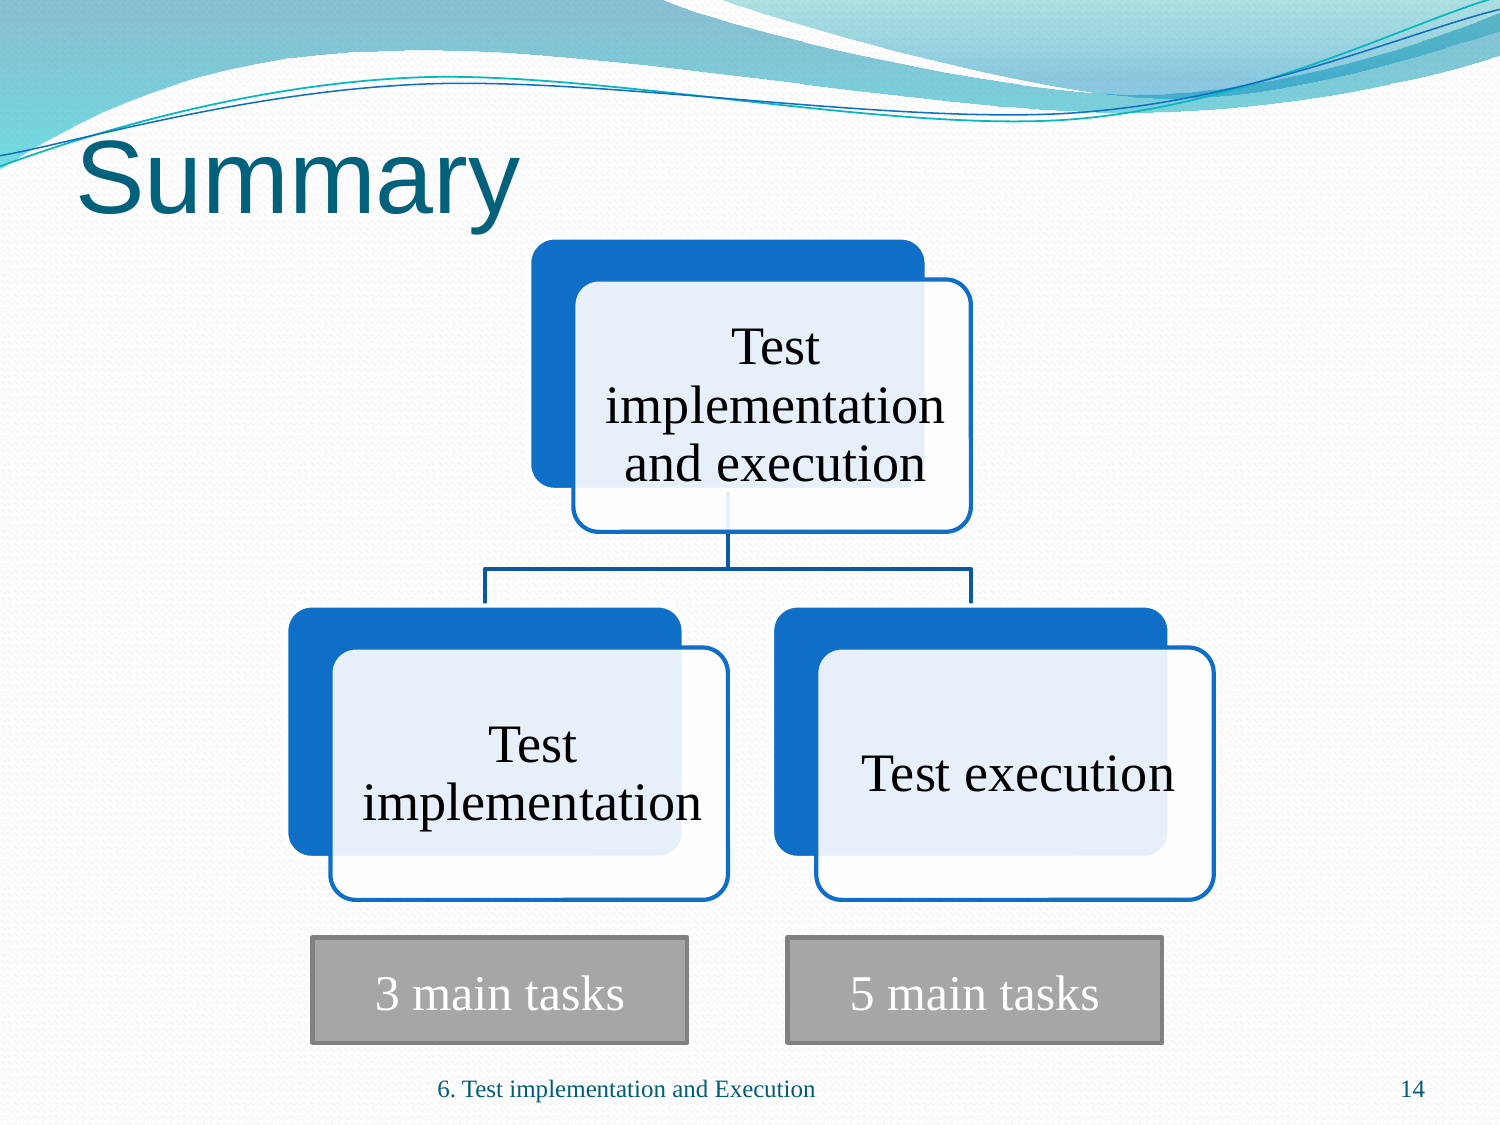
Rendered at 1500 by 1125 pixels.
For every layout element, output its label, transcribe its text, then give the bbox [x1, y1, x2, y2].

slide_number 14 [1299, 1042, 1425, 1103]
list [74, 237, 1426, 901]
title Summary [75, 99, 1425, 235]
text_box 3 main tasks [310, 935, 689, 1045]
footer 6. Test implementation and Execution [437, 1042, 988, 1103]
text_box 5 main tasks [785, 935, 1164, 1045]
